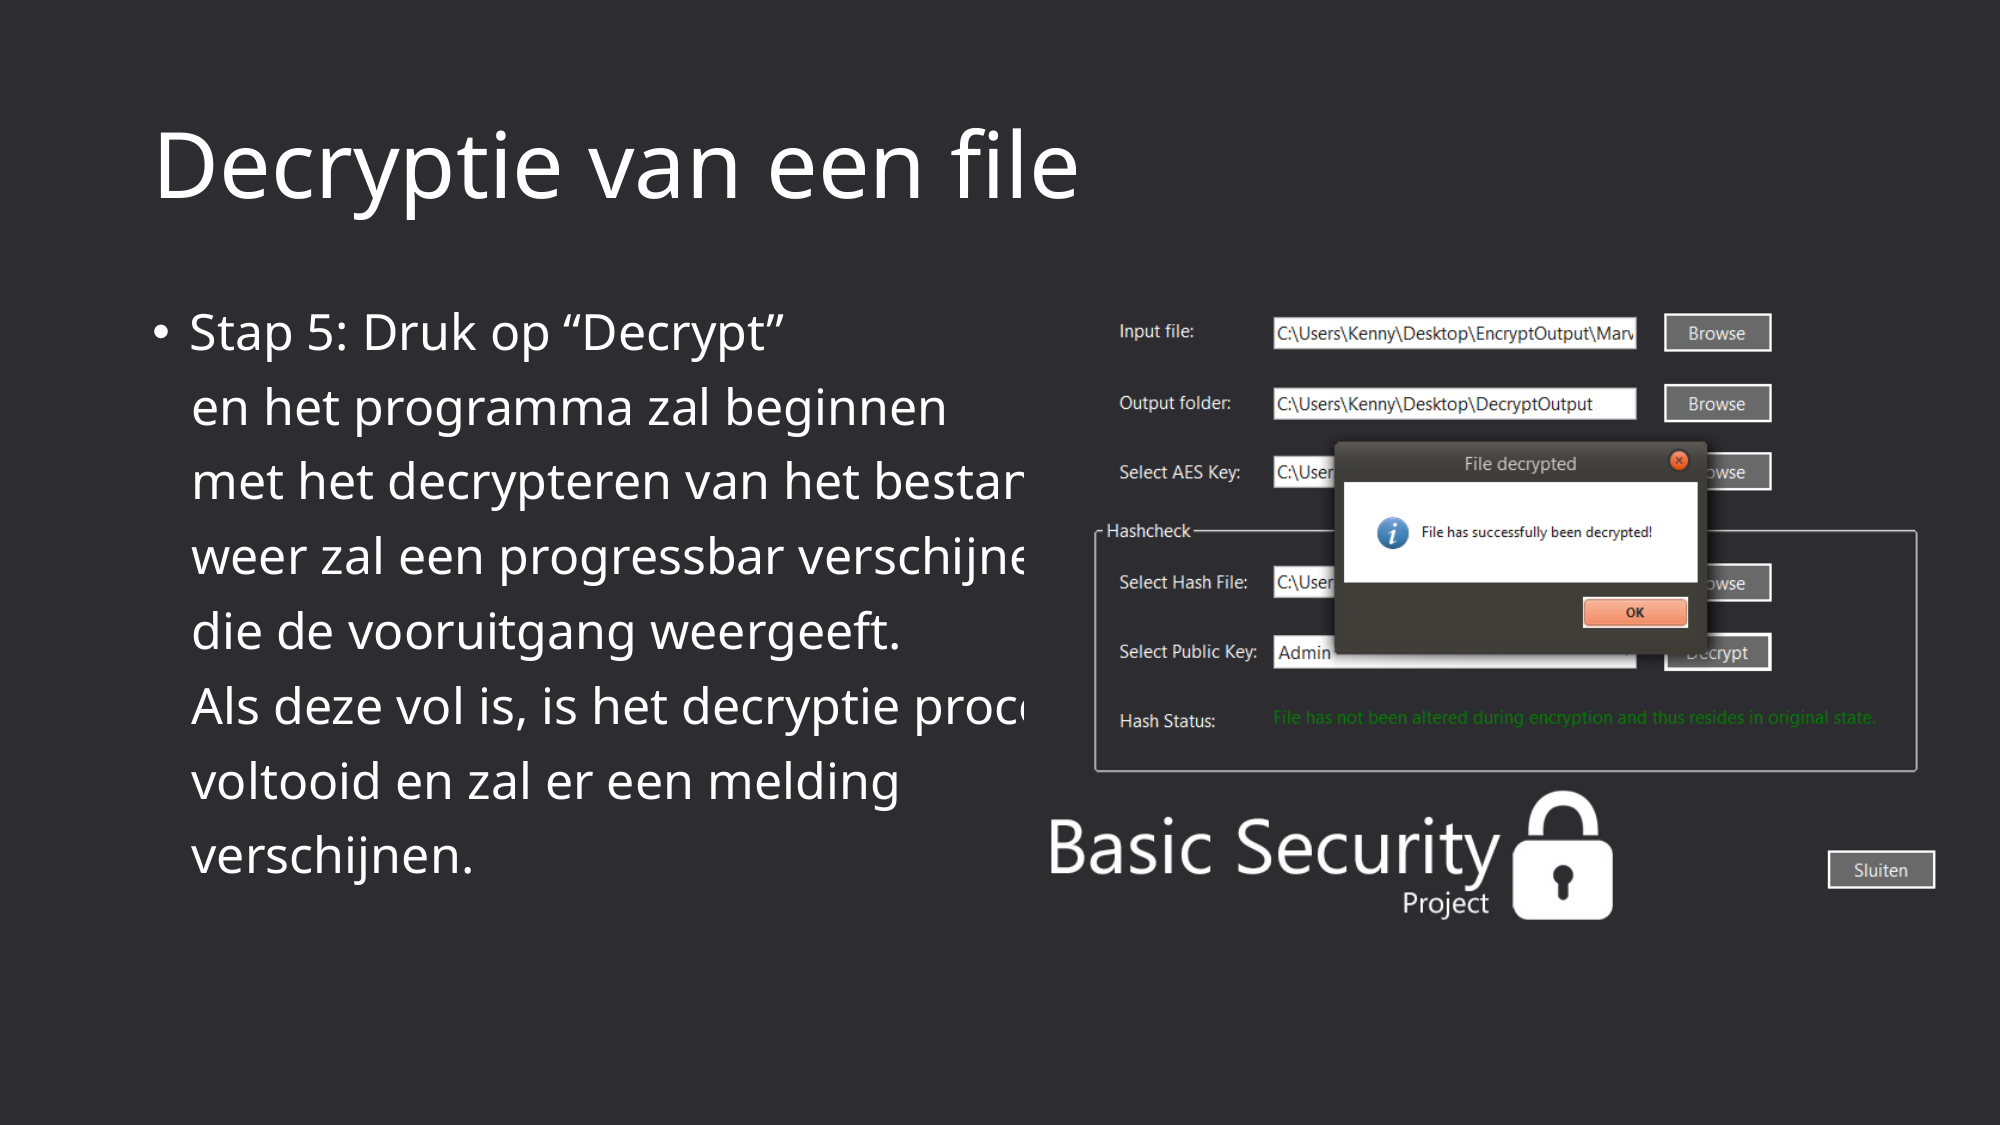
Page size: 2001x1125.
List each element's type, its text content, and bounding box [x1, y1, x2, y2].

title Decryptie van een file [137, 59, 1863, 278]
list Stap 5: Druk op “Decrypt” en het programma zal beginnen met het decrypteren van het bestand. weer zal een progressbar verschijnen die de vooruitgang weergeeft. Als deze vol is, is het decryptie proces voltooid en zal er een melding verschijnen. [137, 299, 1863, 1014]
picture [1024, 280, 2000, 945]
